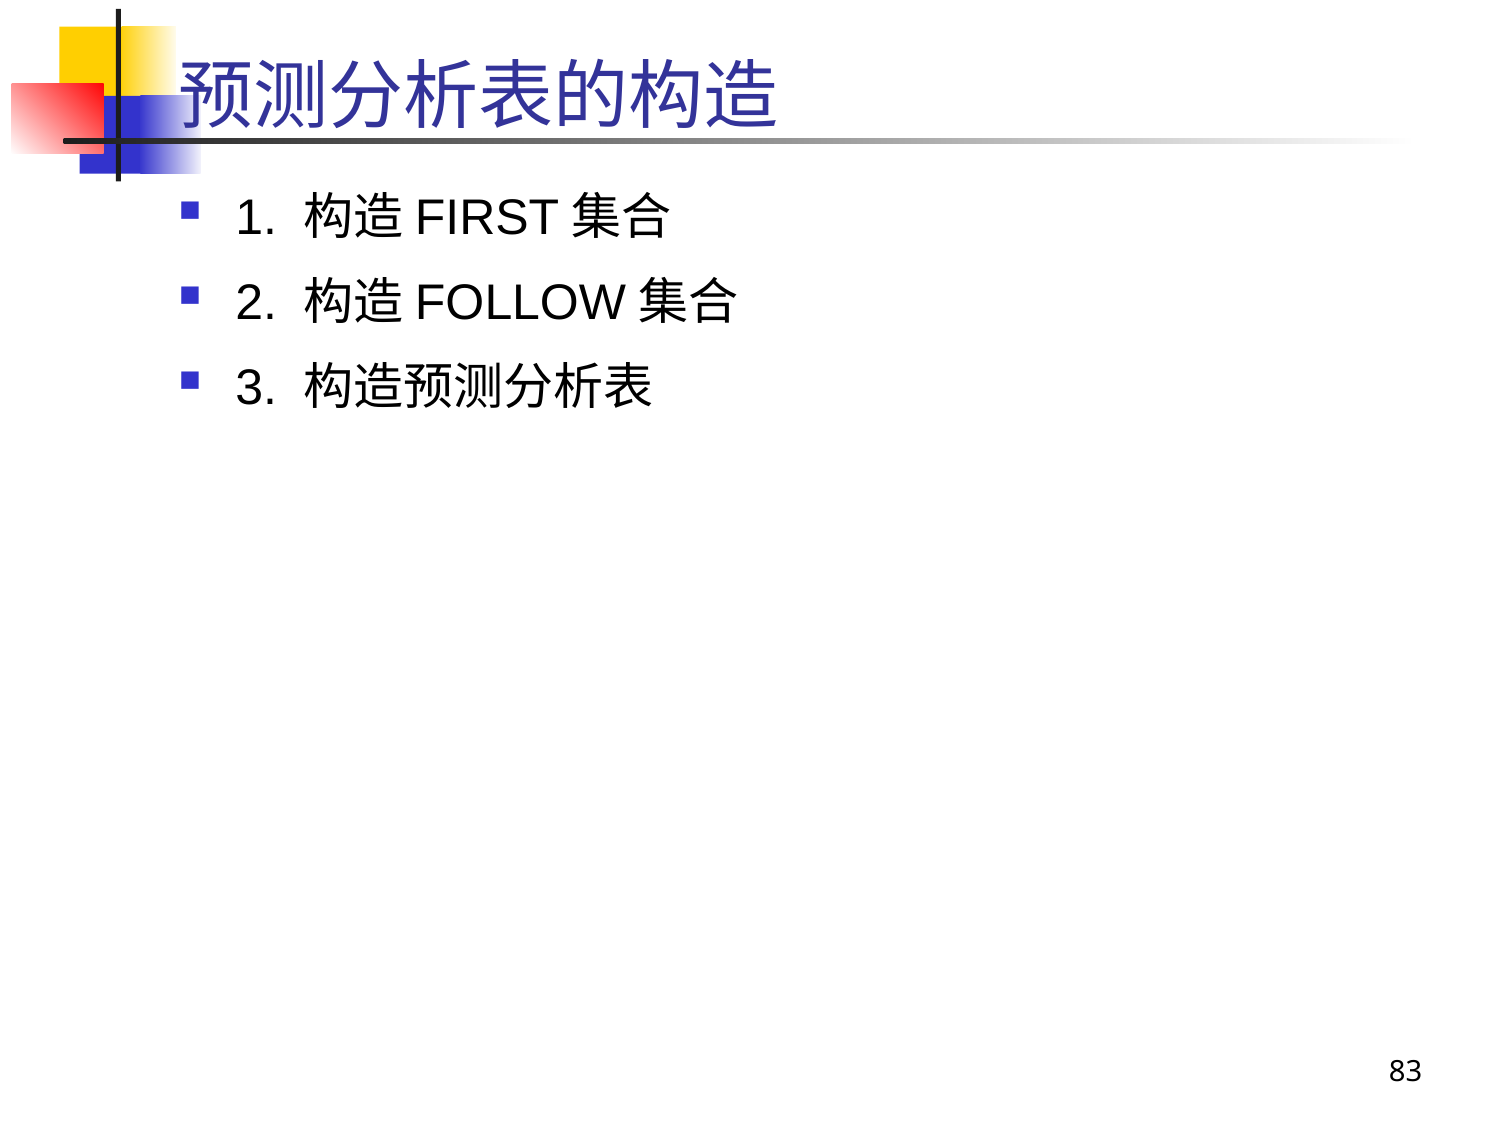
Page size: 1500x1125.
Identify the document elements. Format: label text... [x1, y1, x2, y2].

title 预测分析表的构造 [163, 30, 1443, 146]
slide_number 83 [1124, 1023, 1438, 1100]
list 1. 构造FIRST集合 2. 构造FOLLOW集合 3. 构造预测分析表 [163, 177, 1440, 1024]
